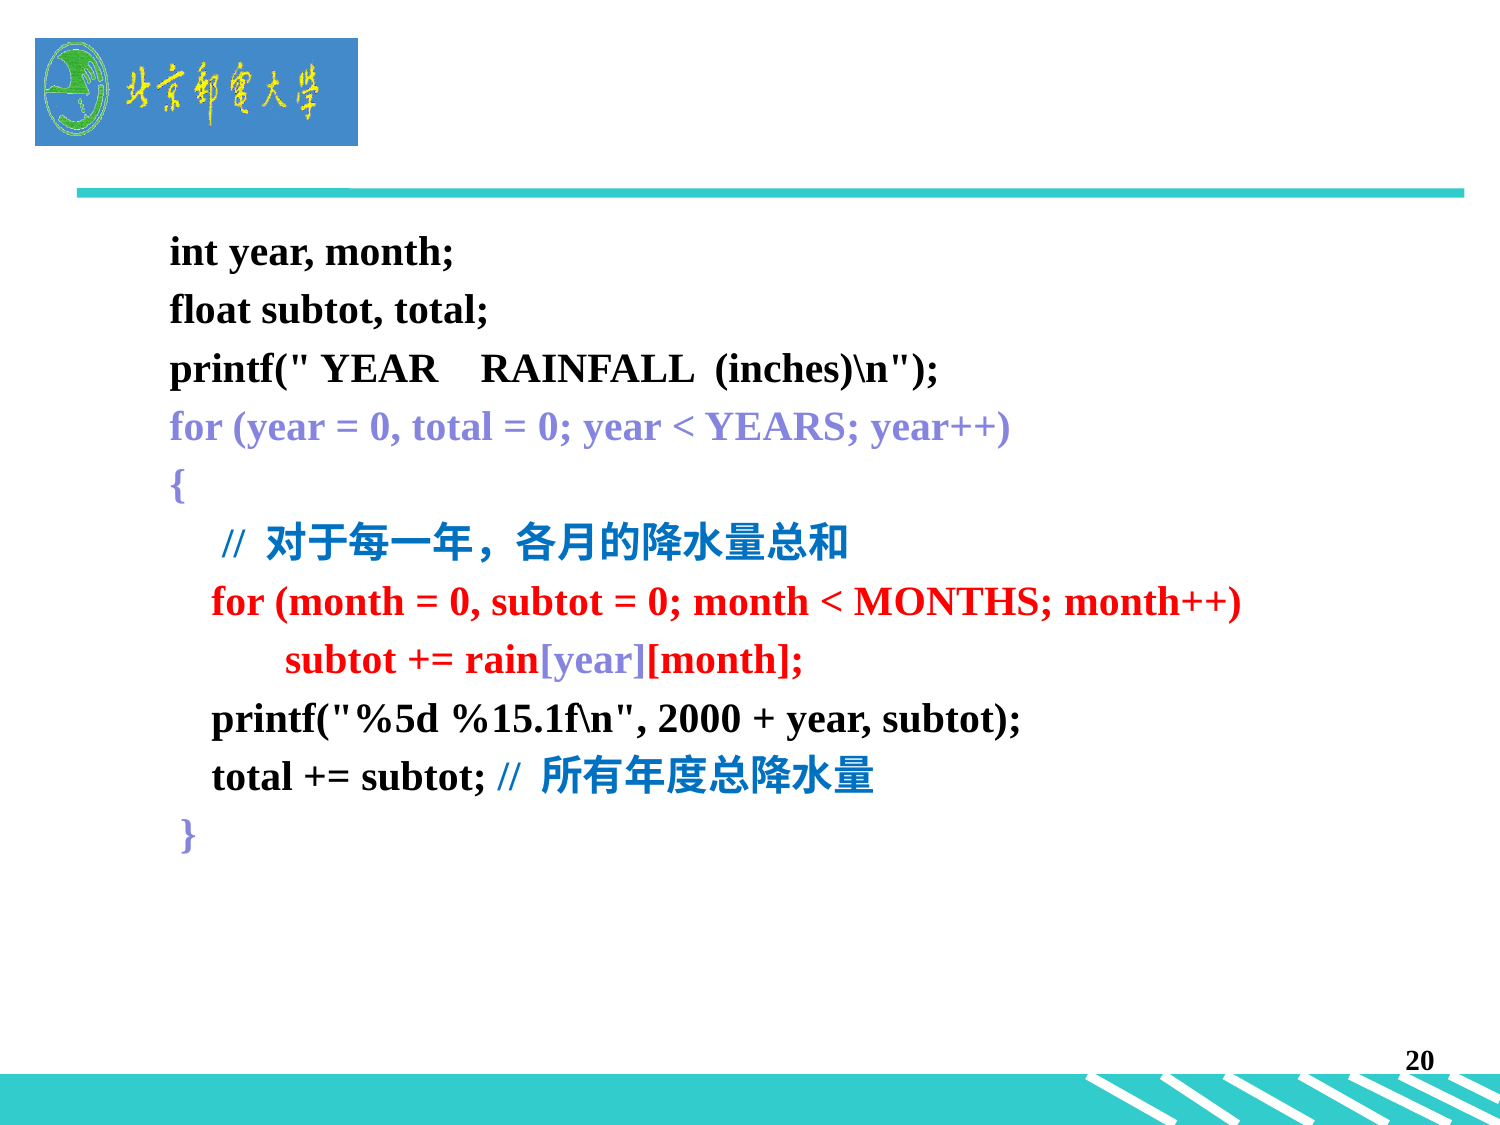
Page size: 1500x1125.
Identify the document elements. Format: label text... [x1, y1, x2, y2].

slide_number 20 [1137, 1037, 1450, 1113]
picture [34, 37, 358, 146]
list int year, month; float subtot, total; printf(" YEAR RAINFALL (inches)\n"); for (year = 0, total = 0; year < YEARS; year++) { // 对于每一年，各月的降水量总和 for (month = 0, subtot = 0; month < MONTHS; month++) subtot += rain[year][month]; printf("%5d %15.1f\n", 2000 + year, subtot); total += subtot; // 所有年度总降水量 } [112, 216, 1388, 973]
